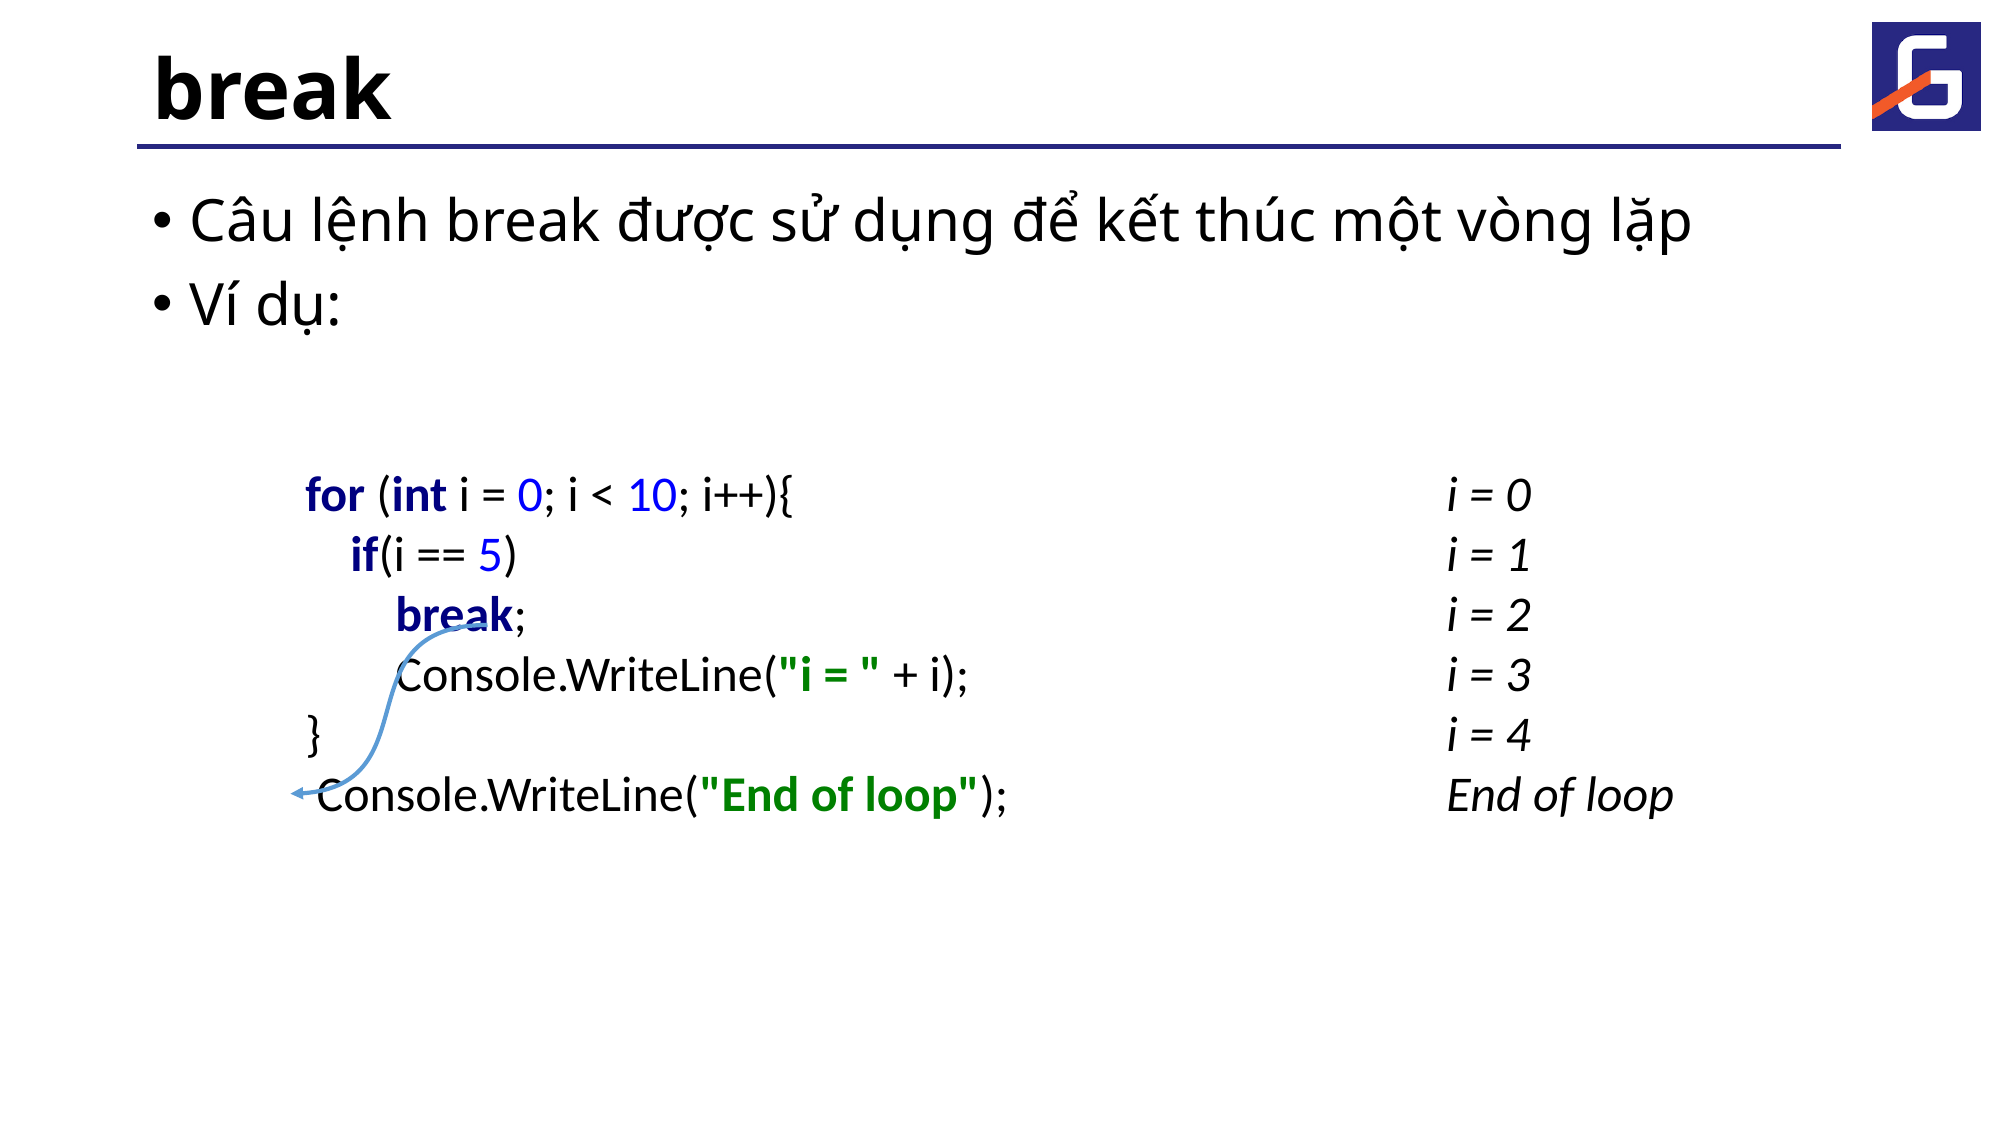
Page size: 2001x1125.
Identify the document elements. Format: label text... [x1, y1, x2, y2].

picture [1872, 22, 1981, 131]
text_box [290, 624, 488, 794]
list Câu lệnh break được sử dụng để kết thúc một vòng lặp Ví dụ: [137, 183, 1863, 1014]
text_box i = 0 i = 1 i = 2 i = 3 i = 4 End of loop [1431, 453, 1692, 829]
text_box for (int i = 0; i < 10; i++){ if(i == 5) break; Console.WriteLine("i = " + i); } Console.WriteLine("End of loop"); [290, 453, 1291, 829]
title break [137, 26, 1863, 160]
